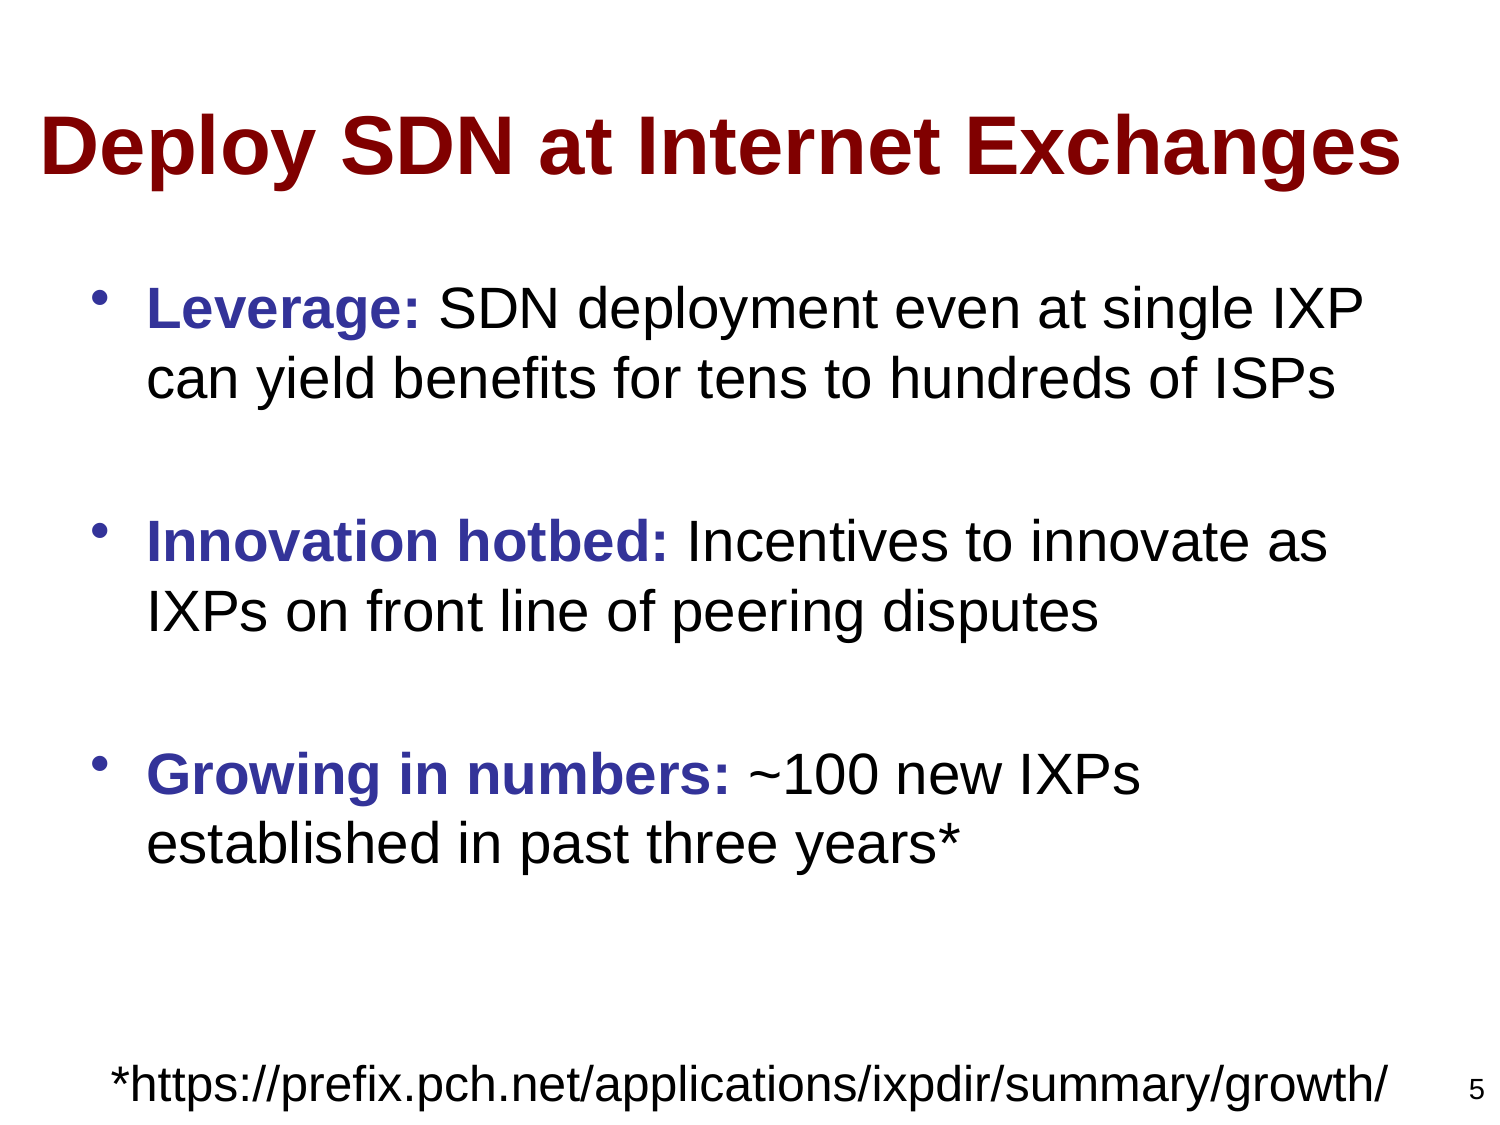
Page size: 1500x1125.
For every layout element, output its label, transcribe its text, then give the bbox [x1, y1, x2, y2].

list Leverage: SDN deployment even at single IXP can yield benefits for tens to hundreds of ISPs Innovation hotbed: Incentives to innovate as IXPs on front line of peering disputes Growing in numbers: ~100 new IXPs established in past three years* [74, 262, 1426, 1006]
slide_number 5 [1426, 1062, 1500, 1101]
title Deploy SDN at Internet Exchanges [24, 47, 1463, 236]
footer *https://prefix.pch.net/applications/ixpdir/summary/growth/ [74, 1043, 1426, 1101]
